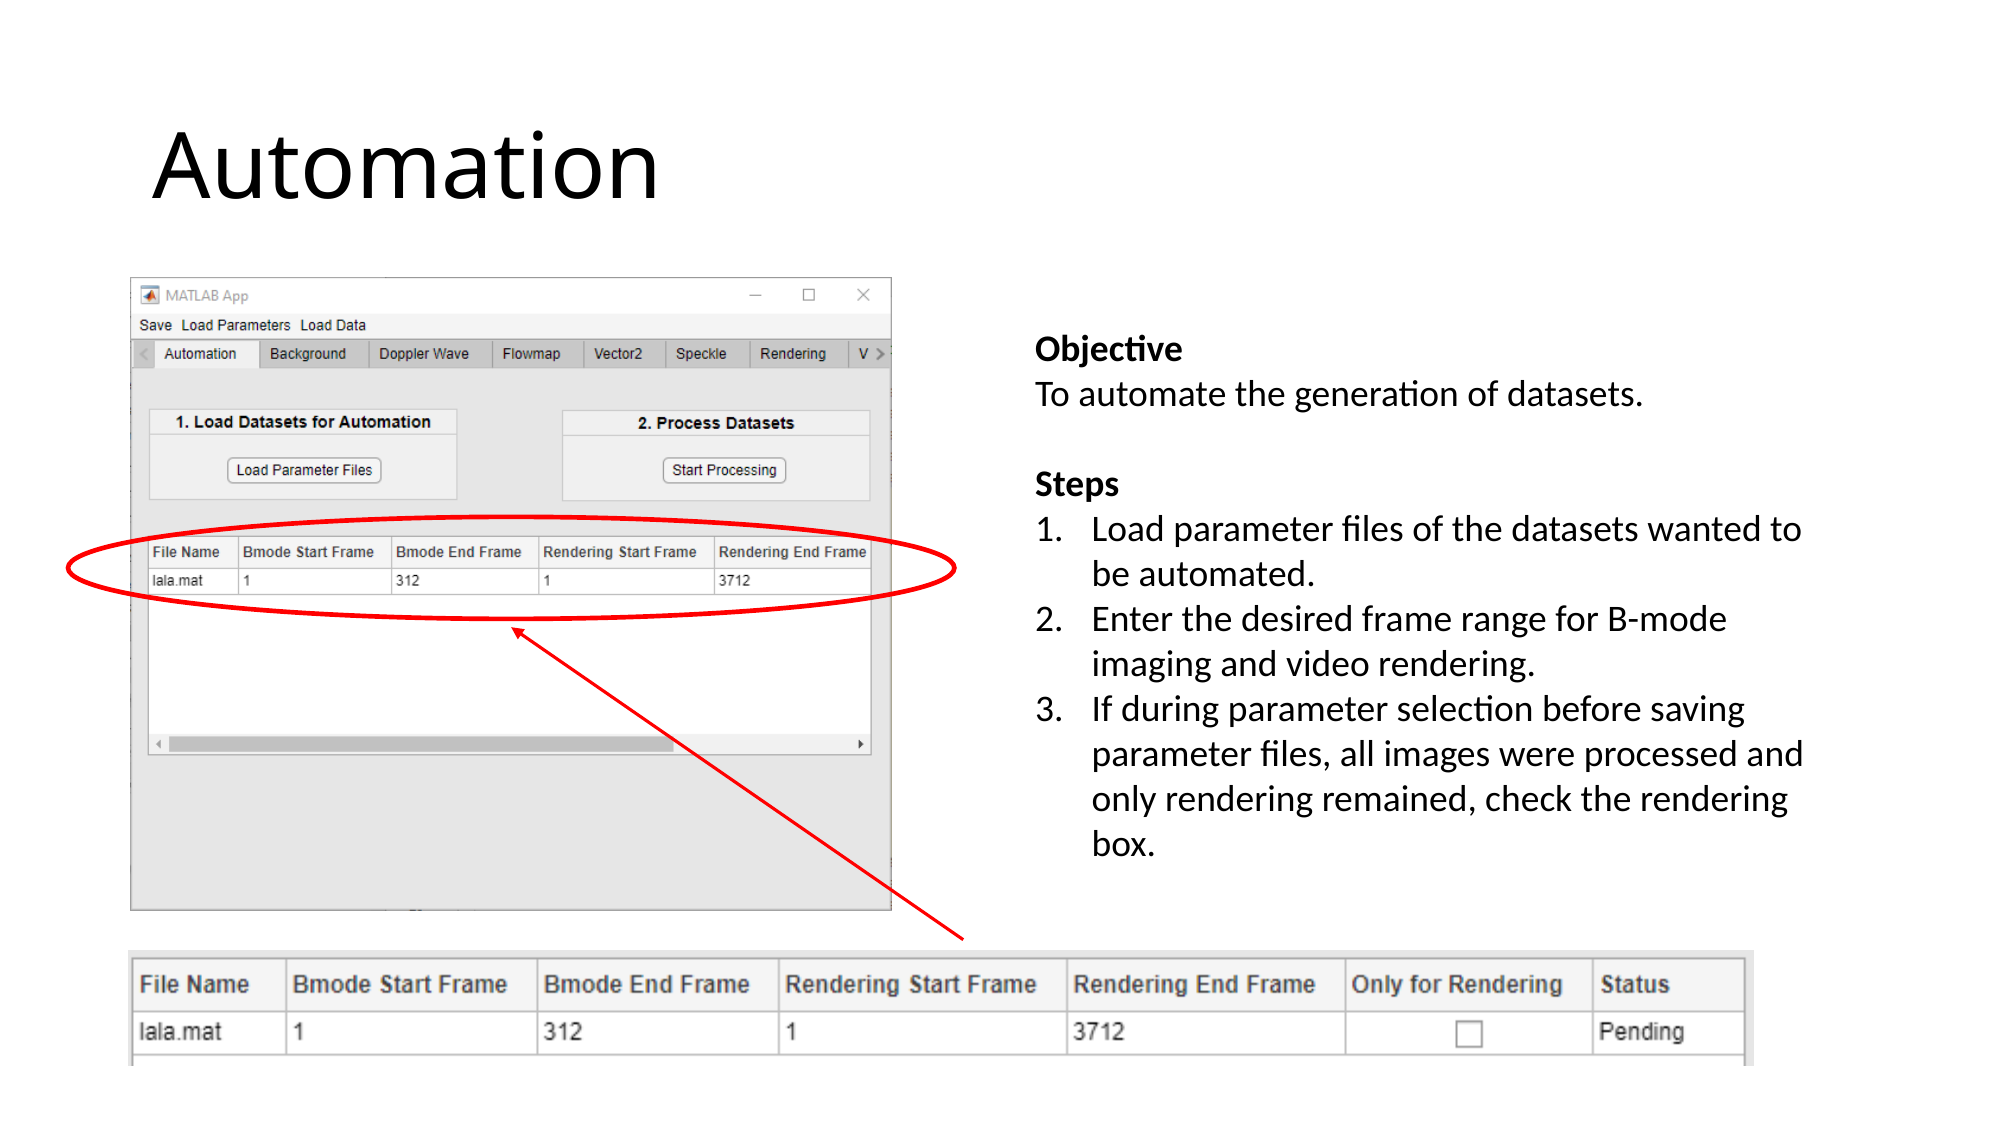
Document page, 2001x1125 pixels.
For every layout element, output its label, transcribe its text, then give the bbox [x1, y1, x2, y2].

picture [130, 277, 892, 516]
title Automation [137, 59, 1863, 278]
text_box Objective To automate the generation of datasets. Steps Load parameter files of the datasets wanted to be automated. Enter the desired frame range for B-mode imaging and video rendering. If during parameter selection before saving parameter files, all images were processed and only rendering remained, check the rendering box. [1020, 317, 1863, 872]
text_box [67, 516, 964, 940]
picture [128, 950, 1754, 1066]
